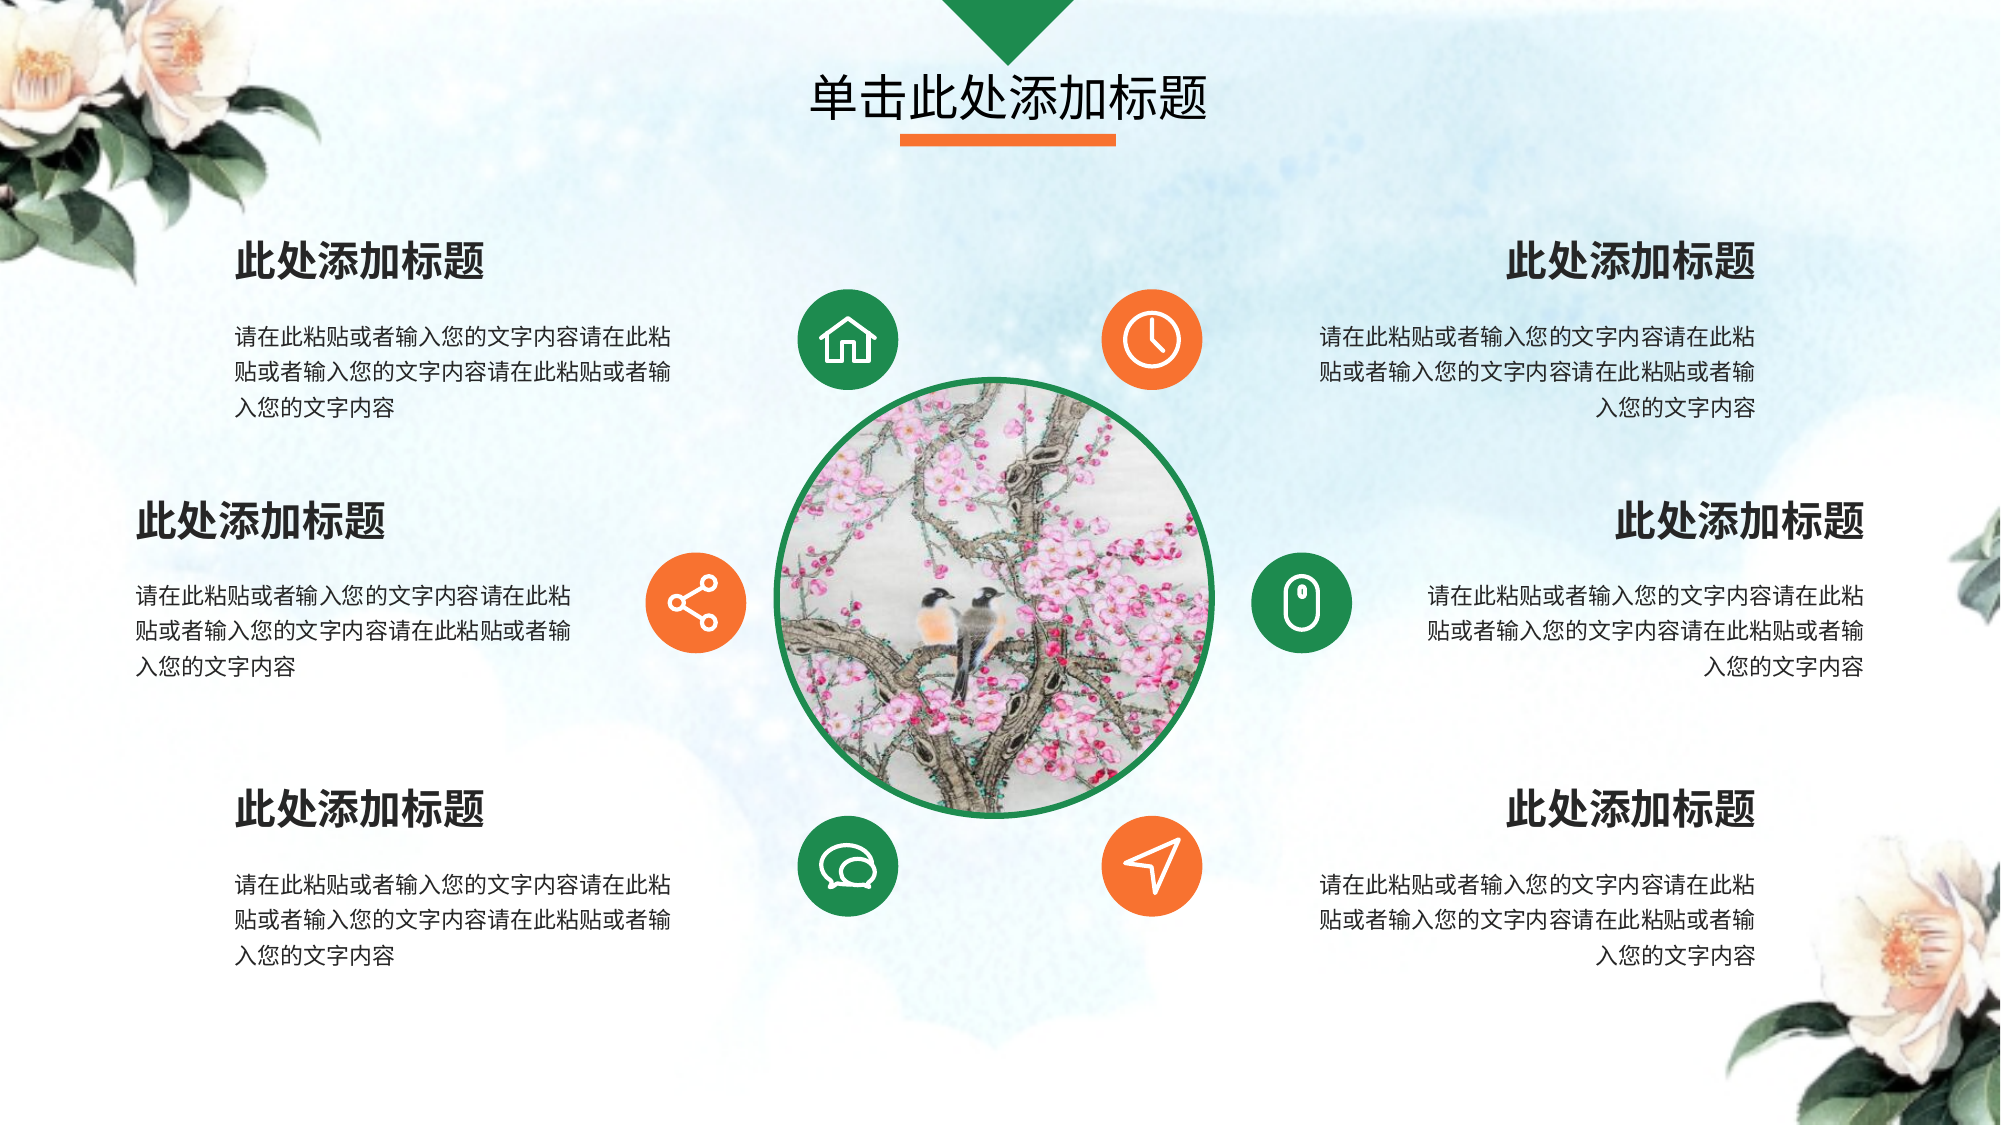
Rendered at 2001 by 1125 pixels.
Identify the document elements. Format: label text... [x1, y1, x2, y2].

text_box 请在此粘贴或者输入您的文字内容请在此粘贴或者输入您的文字内容请在此粘贴或者输入您的文字内容 [120, 565, 591, 688]
text_box 请在此粘贴或者输入您的文字内容请在此粘贴或者输入您的文字内容请在此粘贴或者输入您的文字内容 [219, 306, 691, 429]
text_box 此处添加标题 [1300, 775, 1771, 841]
text_box 请在此粘贴或者输入您的文字内容请在此粘贴或者输入您的文字内容请在此粘贴或者输入您的文字内容 [1408, 565, 1880, 688]
text_box 单击此处添加标题 [681, 59, 1335, 134]
text_box 请在此粘贴或者输入您的文字内容请在此粘贴或者输入您的文字内容请在此粘贴或者输入您的文字内容 [1300, 306, 1771, 429]
text_box 此处添加标题 [1408, 486, 1880, 552]
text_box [797, 289, 899, 379]
text_box [899, 133, 1117, 147]
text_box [1101, 816, 1203, 917]
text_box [1101, 289, 1203, 379]
text_box 此处添加标题 [120, 486, 591, 552]
picture [0, 0, 2001, 1125]
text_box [1251, 552, 1353, 654]
text_box 此处添加标题 [1300, 227, 1771, 293]
text_box 此处添加标题 [219, 227, 691, 293]
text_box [797, 816, 899, 917]
text_box [940, 0, 1076, 68]
text_box 请在此粘贴或者输入您的文字内容请在此粘贴或者输入您的文字内容请在此粘贴或者输入您的文字内容 [1300, 854, 1771, 977]
text_box 此处添加标题 [219, 775, 691, 841]
text_box 请在此粘贴或者输入您的文字内容请在此粘贴或者输入您的文字内容请在此粘贴或者输入您的文字内容 [219, 854, 691, 977]
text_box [645, 552, 747, 654]
